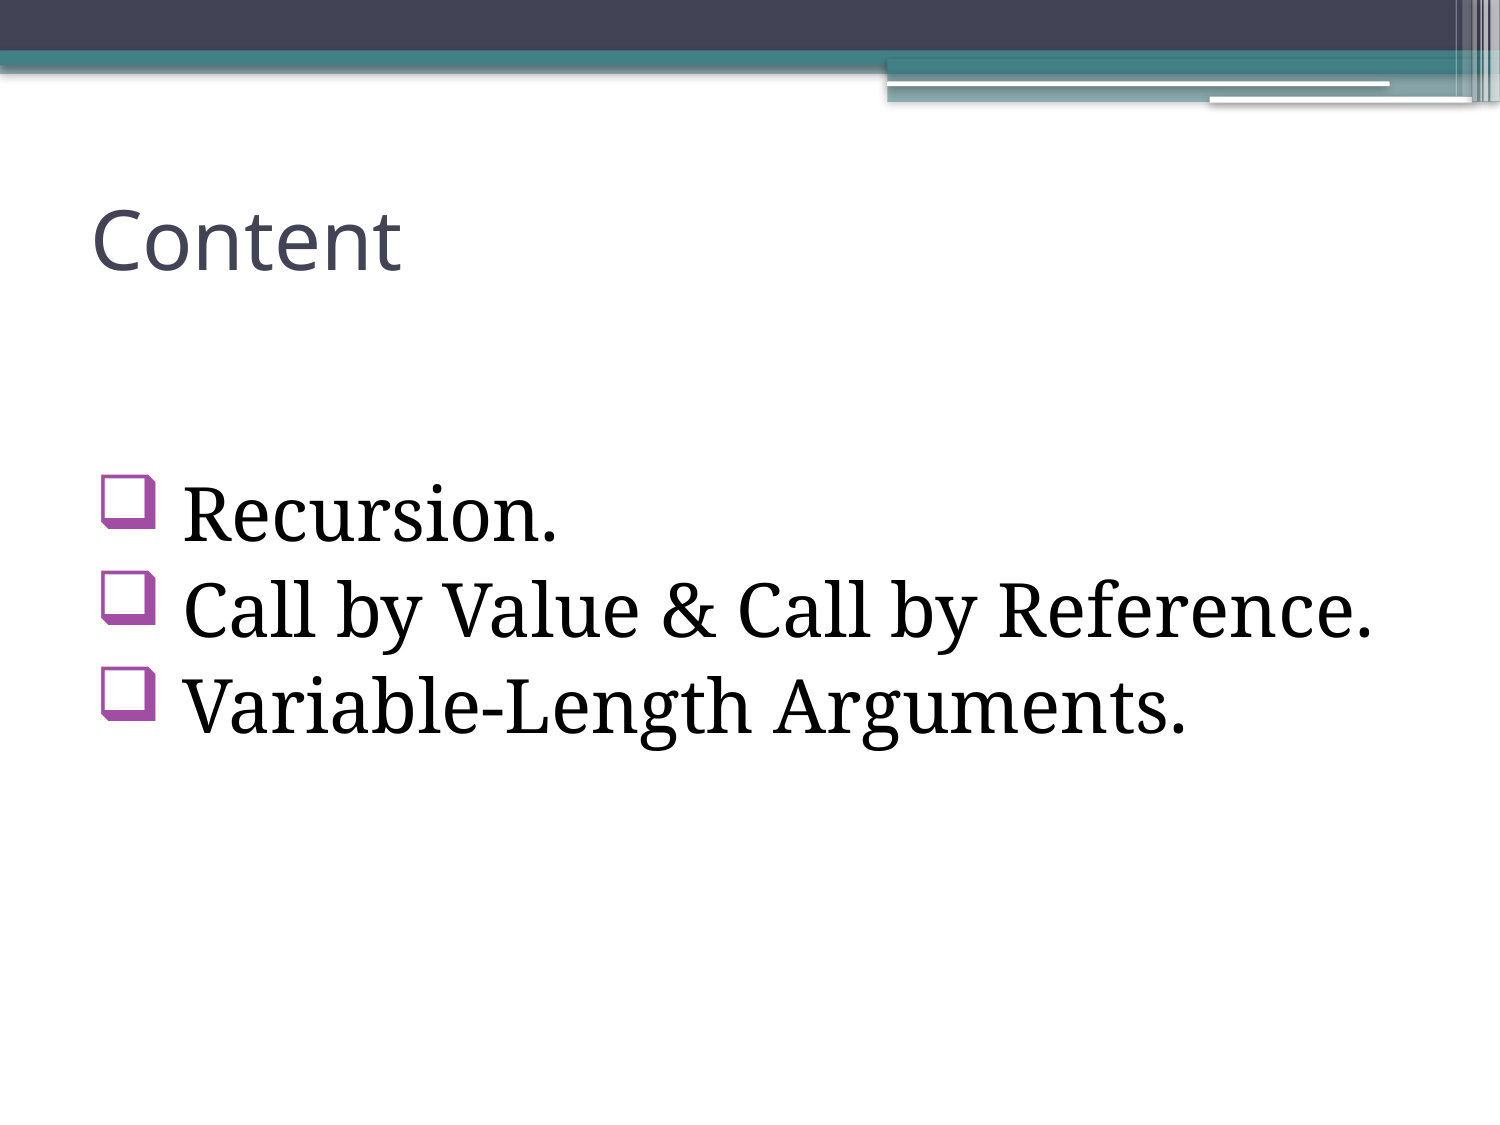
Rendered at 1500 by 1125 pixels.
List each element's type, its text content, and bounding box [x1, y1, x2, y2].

list Recursion. Call by Value & Call by Reference. Variable-Length Arguments. [62, 362, 1426, 926]
title Content [74, 149, 1426, 326]
